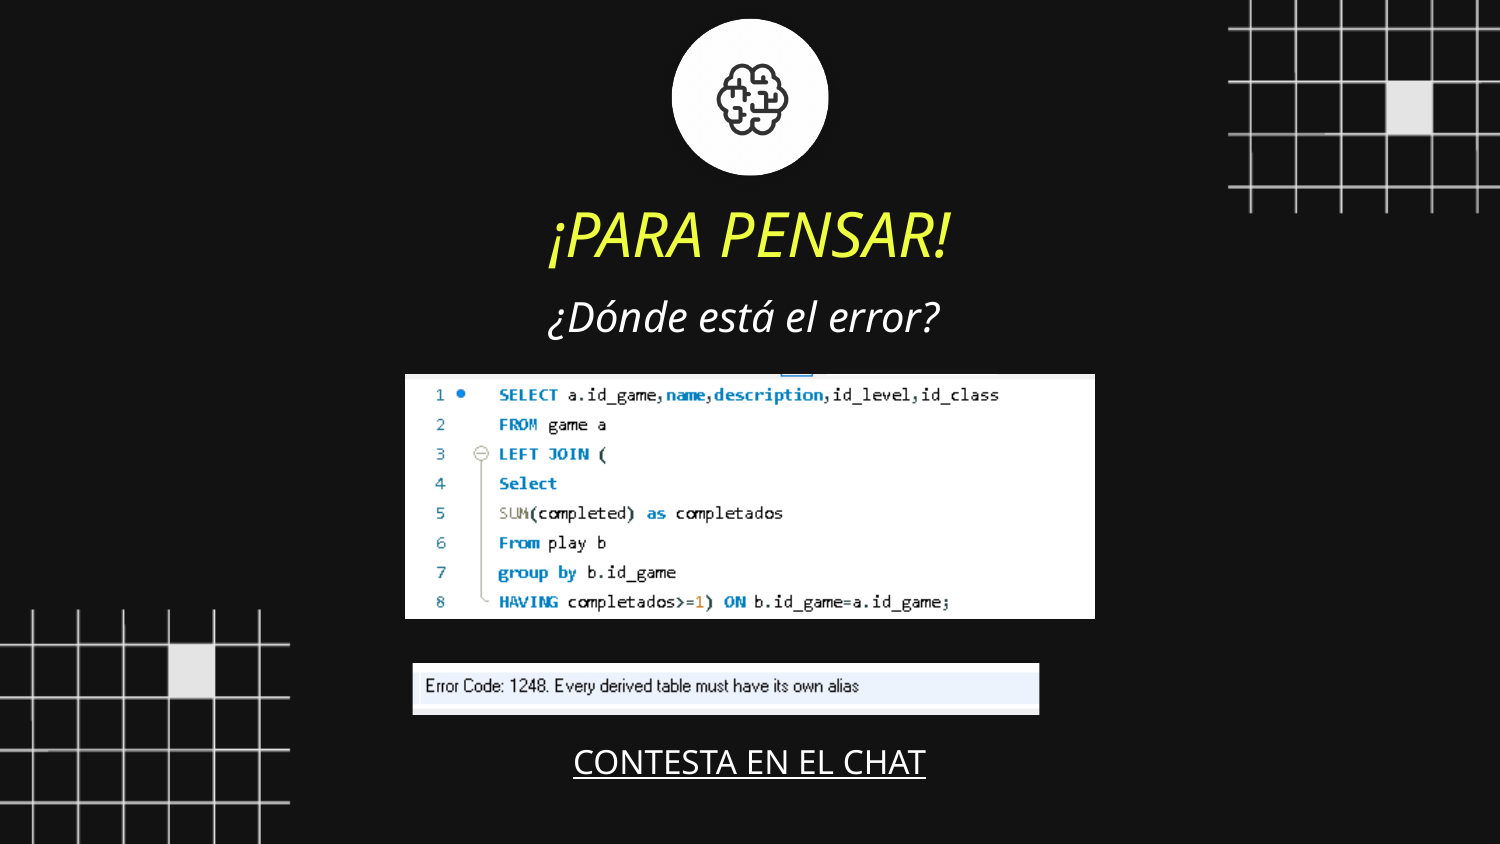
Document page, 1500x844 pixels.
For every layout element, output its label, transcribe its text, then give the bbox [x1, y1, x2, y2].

text_box CONTESTA EN EL CHAT [406, 675, 1094, 796]
text_box ¡PARA PENSAR! ¿Dónde está el error? [163, 160, 1337, 375]
picture [0, 0, 1500, 844]
